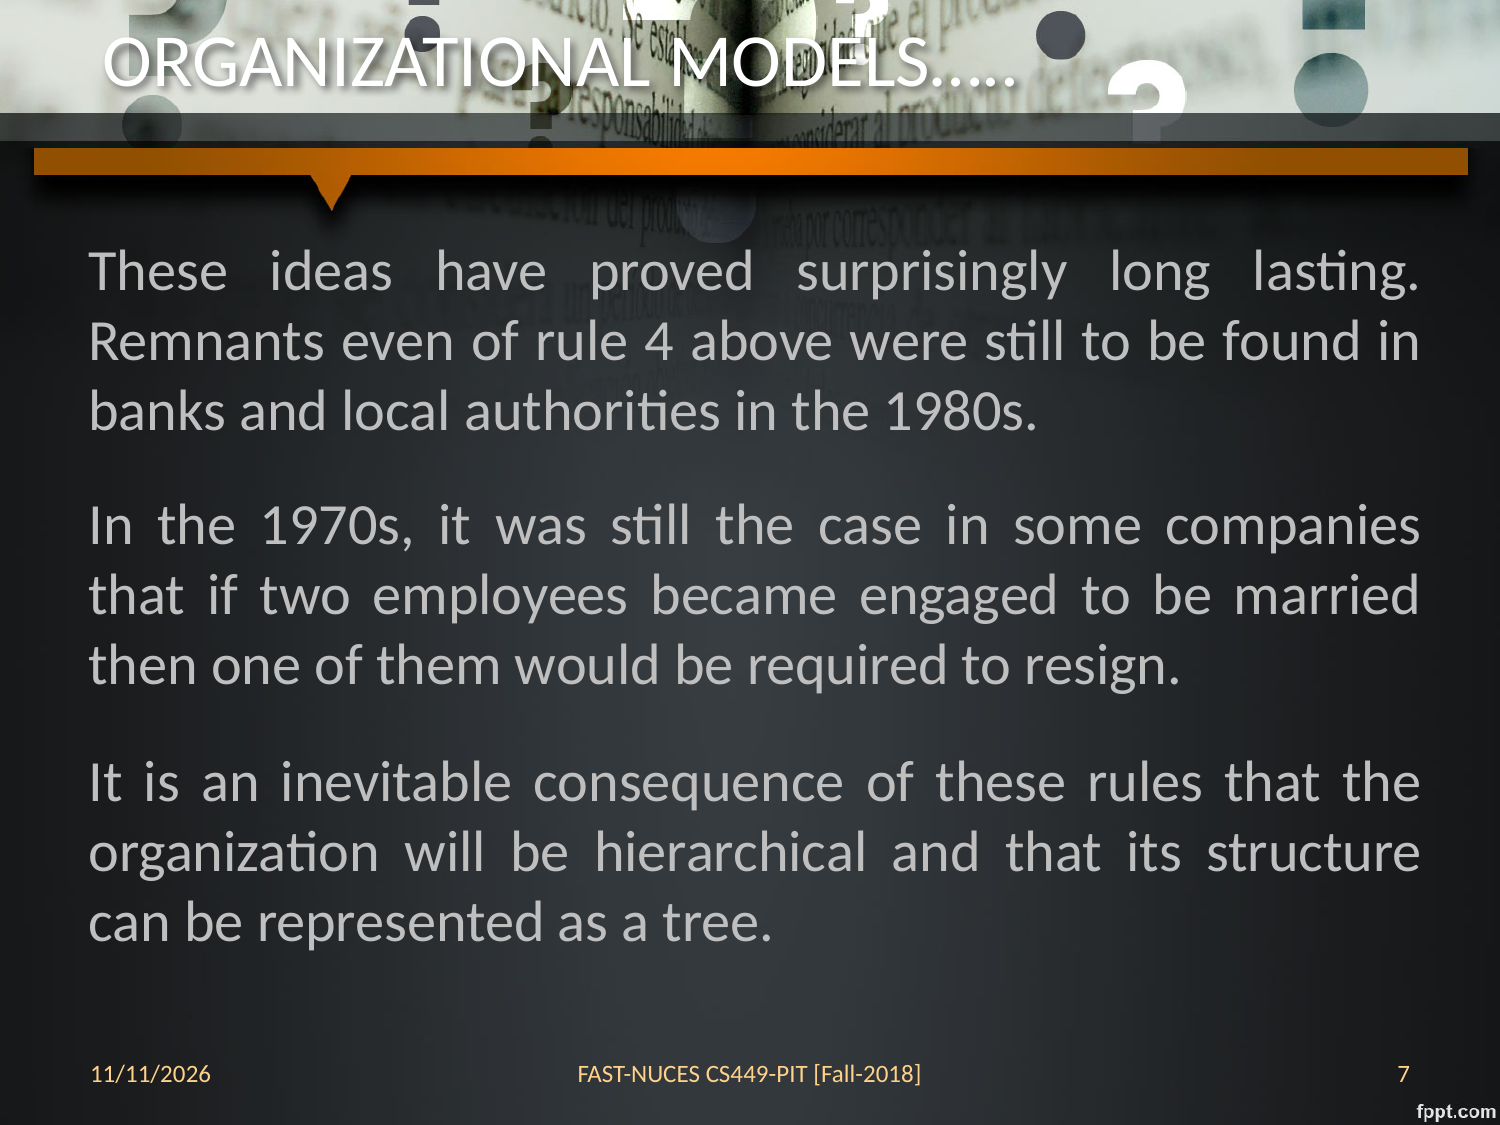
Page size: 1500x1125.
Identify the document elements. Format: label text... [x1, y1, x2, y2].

footer FAST-NUCES CS449-PIT [Fall-2018] [425, 1043, 1074, 1103]
slide_number 24-Oct-18 [75, 1043, 425, 1103]
list These ideas have proved surprisingly long lasting. Remnants even of rule 4 above were still to be found in banks and local authorities in the 1980s. In the 1970s, it was still the case in some companies that if two employees became engaged to be married then one of them would be required to resign. It is an inevitable consequence of these rules that the organization will be hierarchical and that its structure can be represented as a tree. [73, 224, 1438, 1043]
picture [0, 0, 1500, 1125]
slide_number 7 [1074, 1043, 1425, 1103]
title ORGANIZATIONAL MODELS….. [87, 0, 1438, 113]
